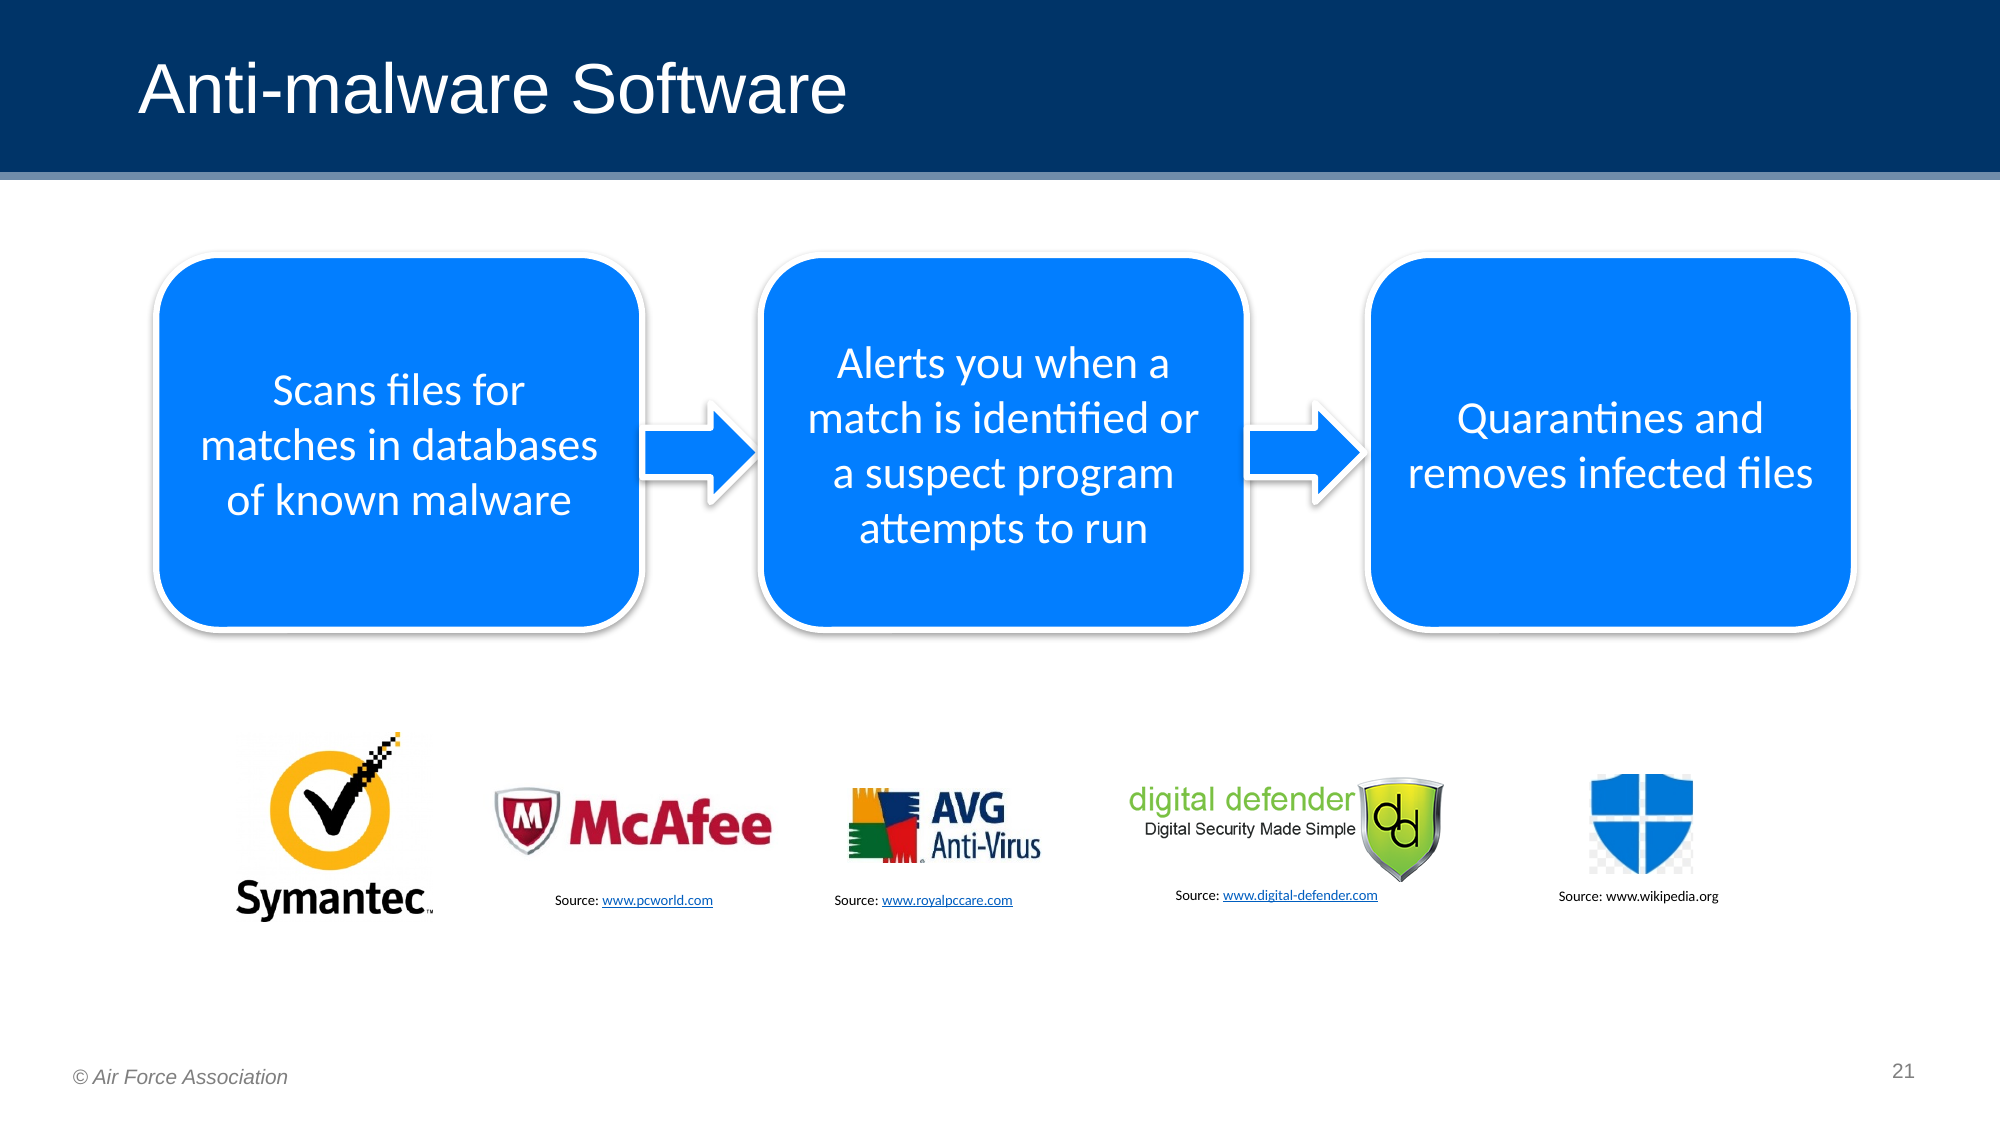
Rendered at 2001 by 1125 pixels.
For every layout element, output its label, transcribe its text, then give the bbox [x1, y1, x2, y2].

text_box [236, 726, 1764, 930]
text_box Quarantines and removes infected files [1369, 254, 1854, 630]
slide_number ‹#› [1848, 1039, 1960, 1100]
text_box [155, 254, 759, 631]
title Anti-malware Software [123, 37, 1729, 133]
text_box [760, 254, 1365, 631]
